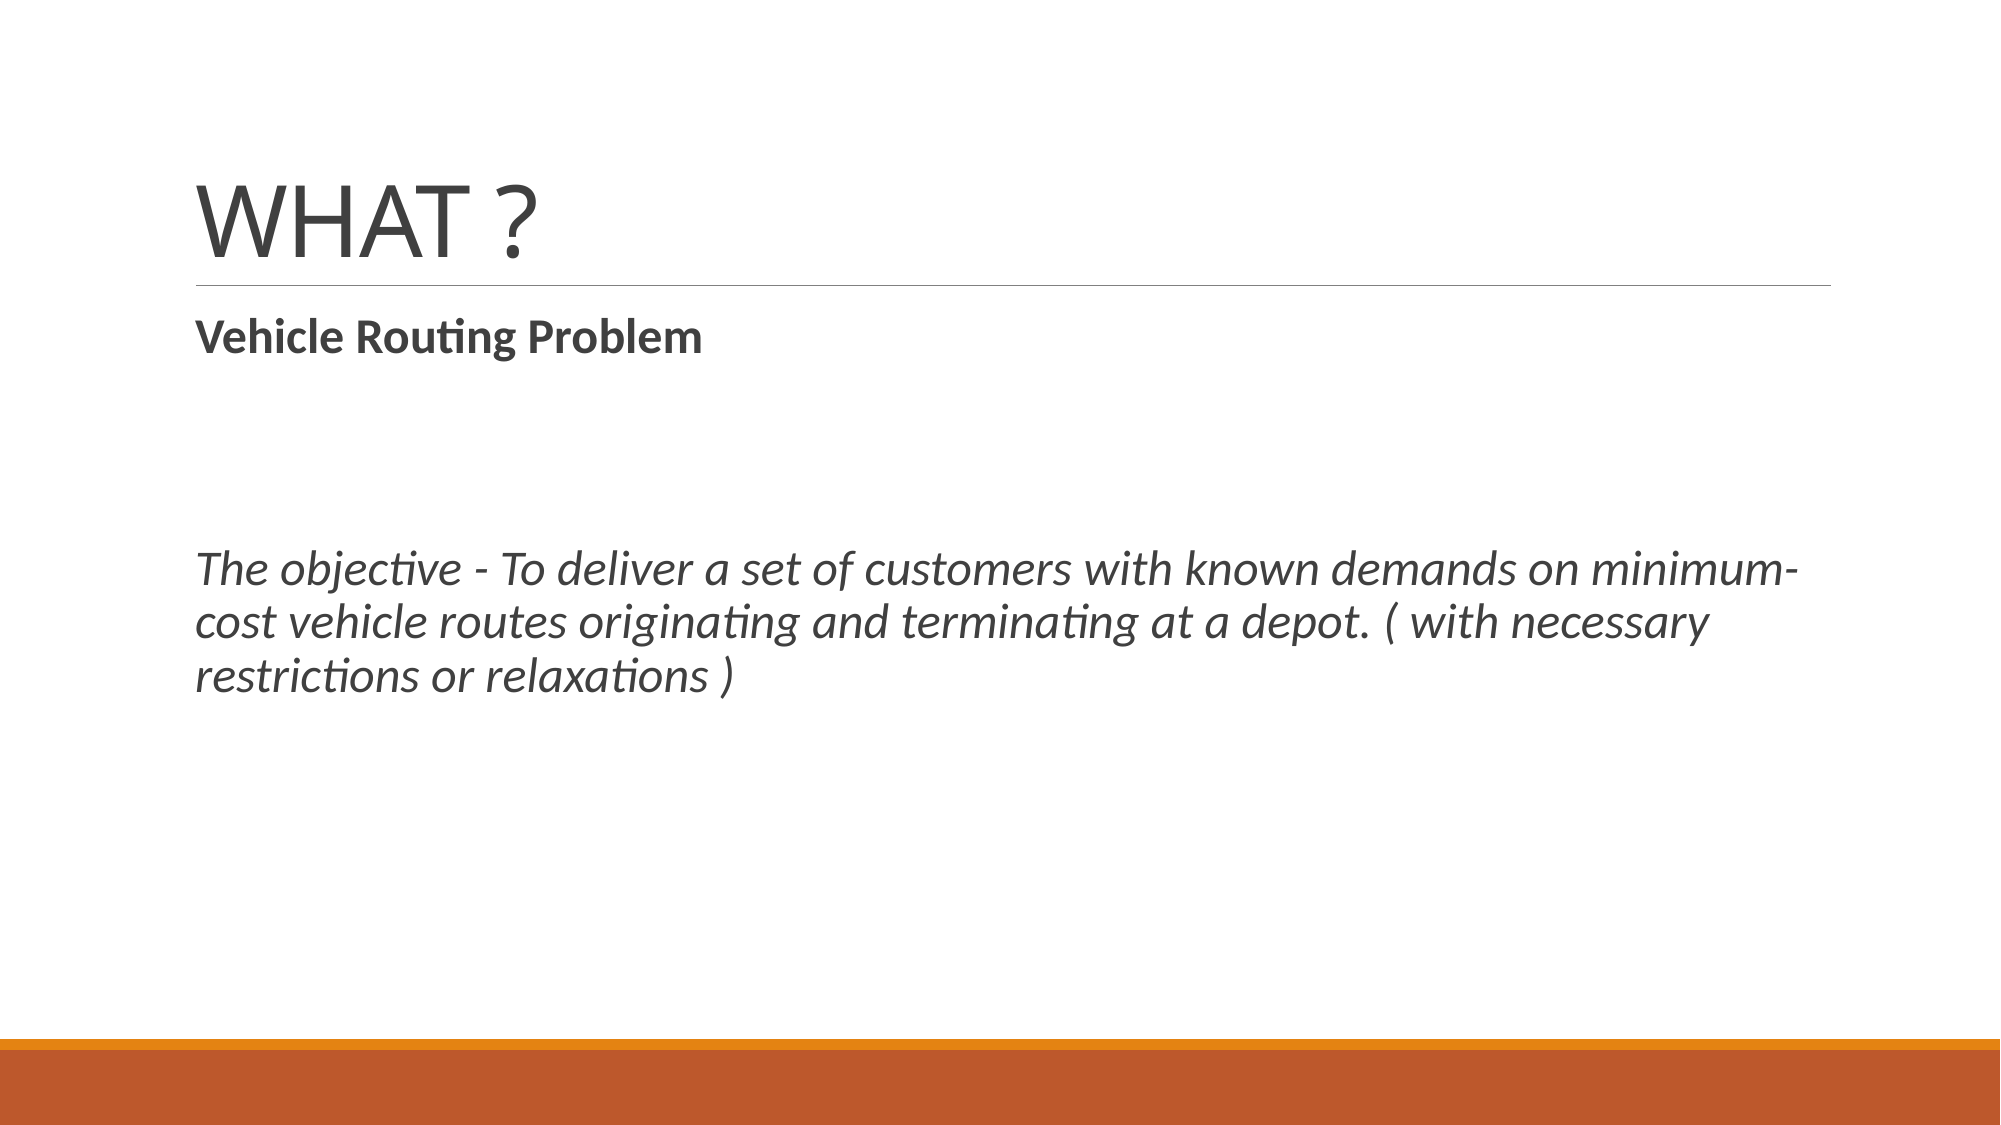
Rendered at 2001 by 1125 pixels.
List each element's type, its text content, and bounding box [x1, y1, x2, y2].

list Vehicle Routing Problem The objective - To deliver a set of customers with known demands on minimum-cost vehicle routes originating and terminating at a depot. ( with necessary restrictions or relaxations ) [180, 302, 1830, 963]
title WHAT ? [180, 47, 1830, 285]
